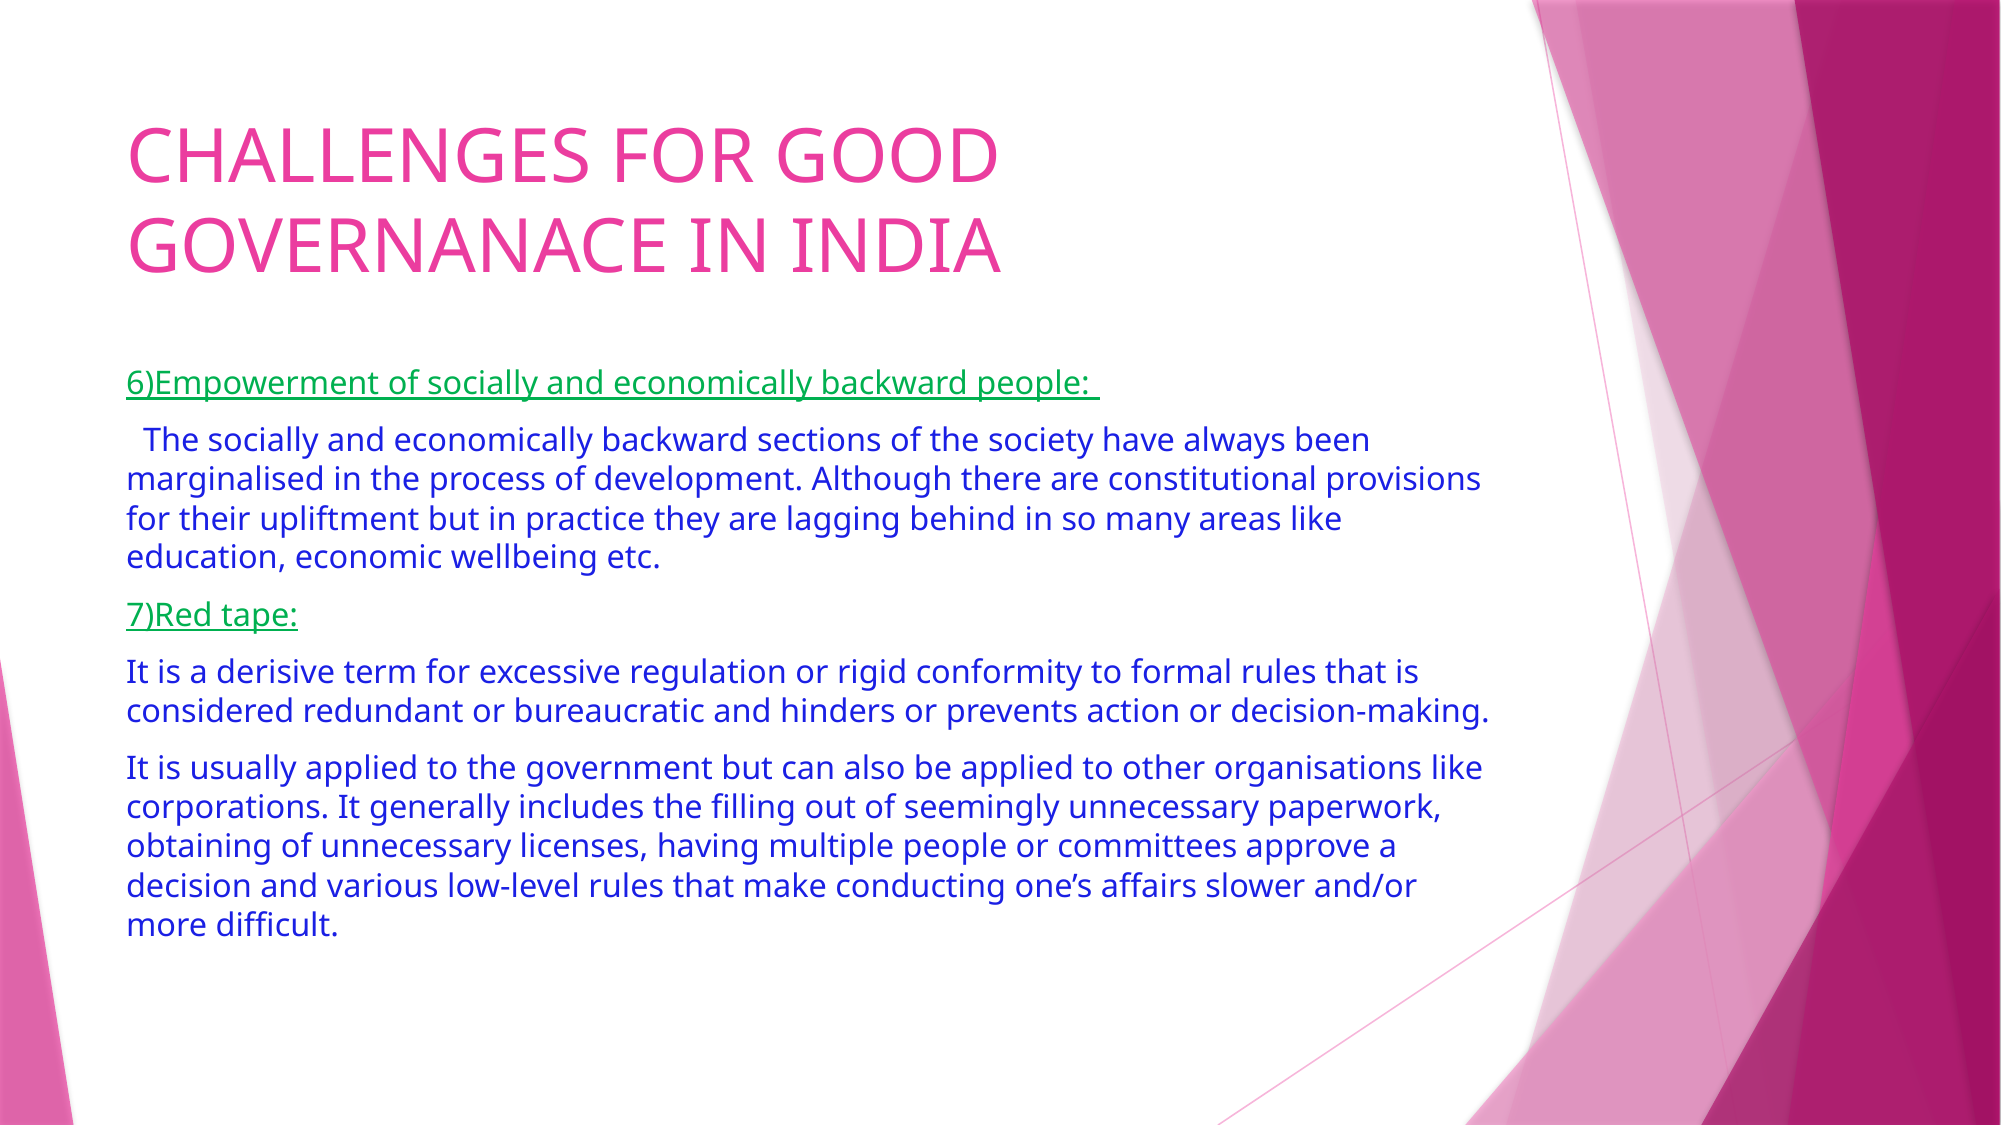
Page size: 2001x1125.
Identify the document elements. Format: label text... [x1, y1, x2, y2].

list 6)Empowerment of socially and economically backward people: The socially and economically backward sections of the society have always been marginalised in the process of development. Although there are constitutional provisions for their upliftment but in practice they are lagging behind in so many areas like education, economic wellbeing etc. 7)Red tape: It is a derisive term for excessive regulation or rigid conformity to formal rules that is considered redundant or bureaucratic and hinders or prevents action or decision-making. It is usually applied to the government but can also be applied to other organisations like corporations. It generally includes the filling out of seemingly unnecessary paperwork, obtaining of unnecessary licenses, having multiple people or committees approve a decision and various low-level rules that make conducting one’s affairs slower and/or more difficult. [111, 354, 1522, 992]
title CHALLENGES FOR GOOD GOVERNANACE IN INDIA [111, 99, 1522, 317]
